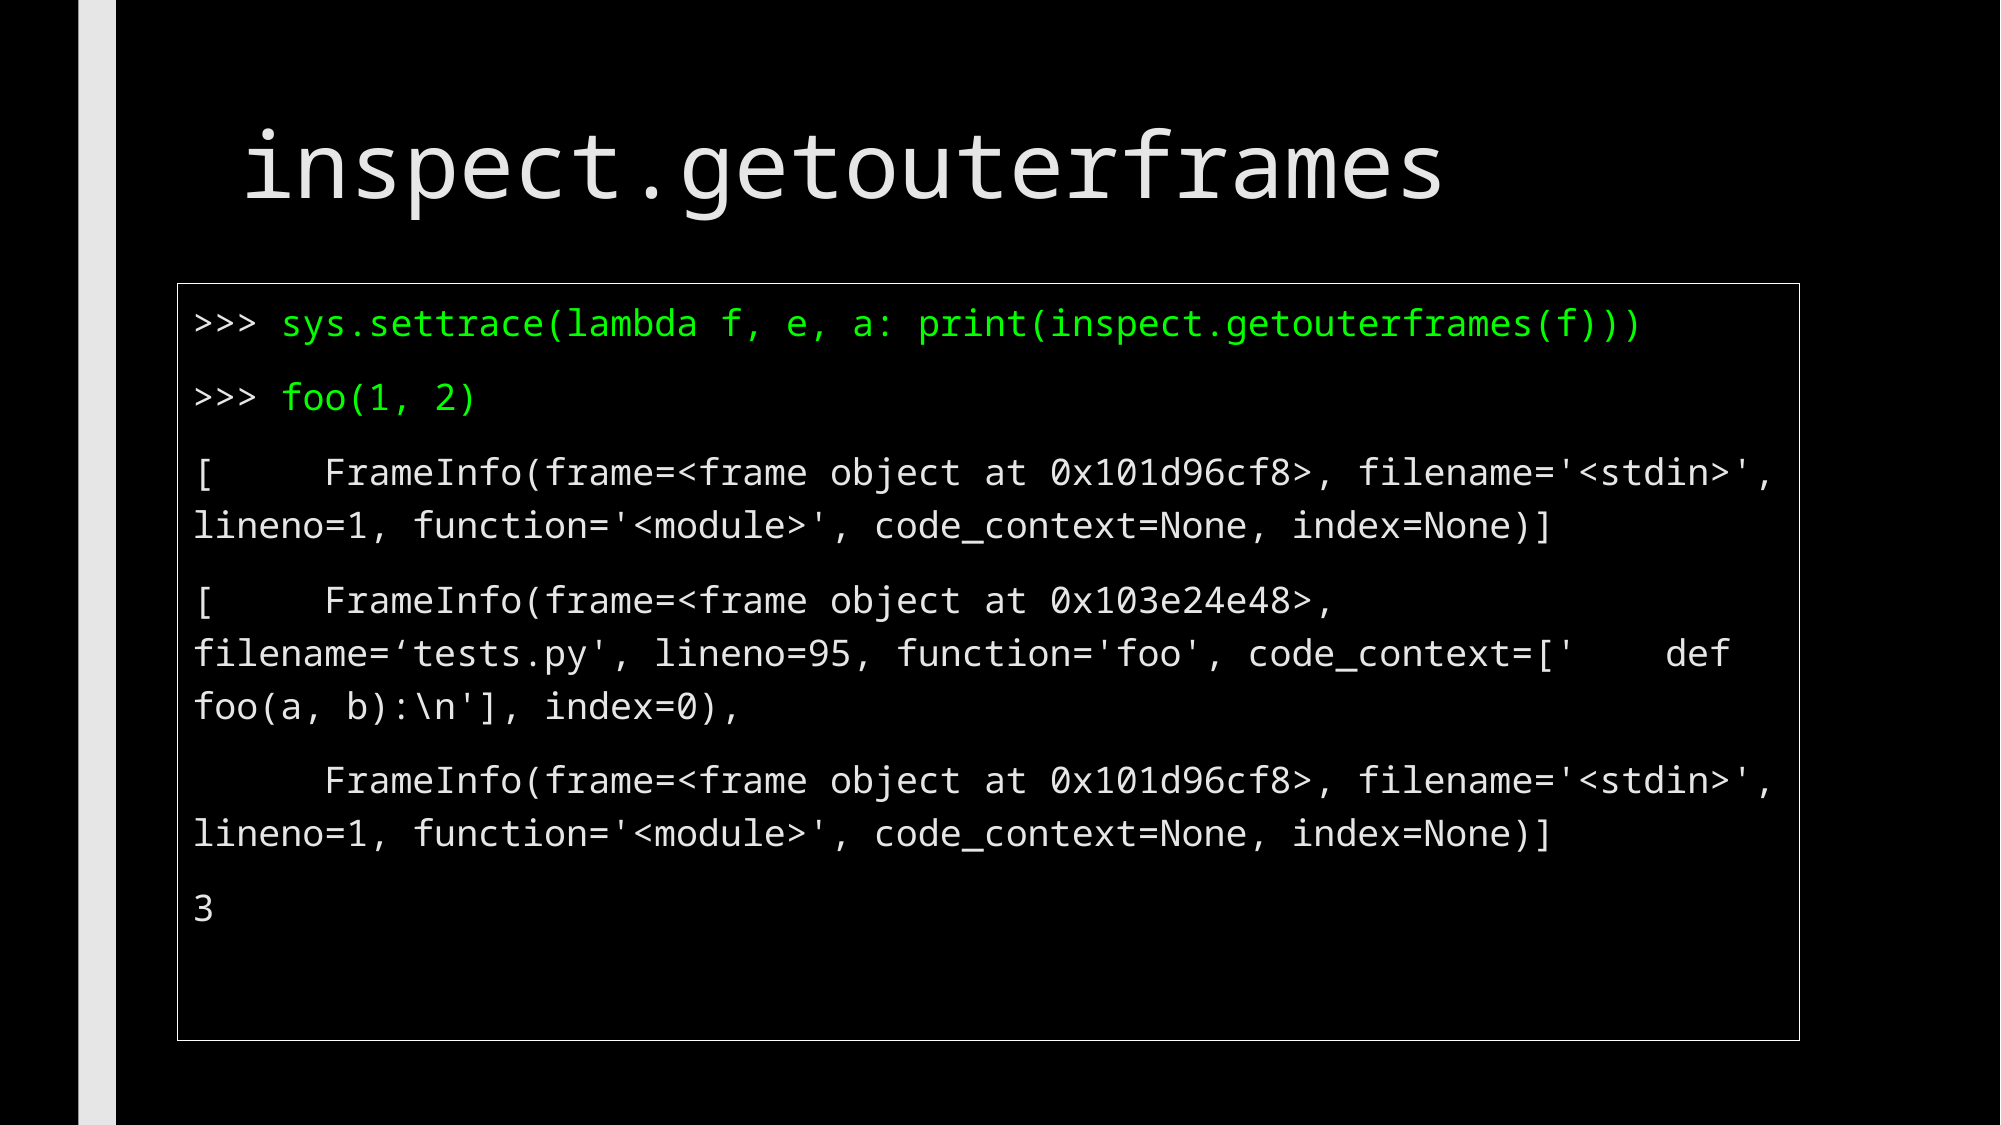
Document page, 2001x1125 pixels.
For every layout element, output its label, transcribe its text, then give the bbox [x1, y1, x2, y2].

title inspect.getouterframes [225, 112, 1800, 283]
text_box >>> sys.settrace(lambda f, e, a: print(inspect.getouterframes(f))) >>> foo(1, 2) [ FrameInfo(frame=<frame object at 0x101d96cf8>, filename='<stdin>', lineno=1, function='<module>', code_context=None, index=None)] [ FrameInfo(frame=<frame object at 0x103e24e48>, filename=‘tests.py', lineno=95, function='foo', code_context=[' def foo(a, b):\n'], index=0), FrameInfo(frame=<frame object at 0x101d96cf8>, filename='<stdin>', lineno=1, function='<module>', code_context=None, index=None)] 3 [177, 283, 1800, 1041]
